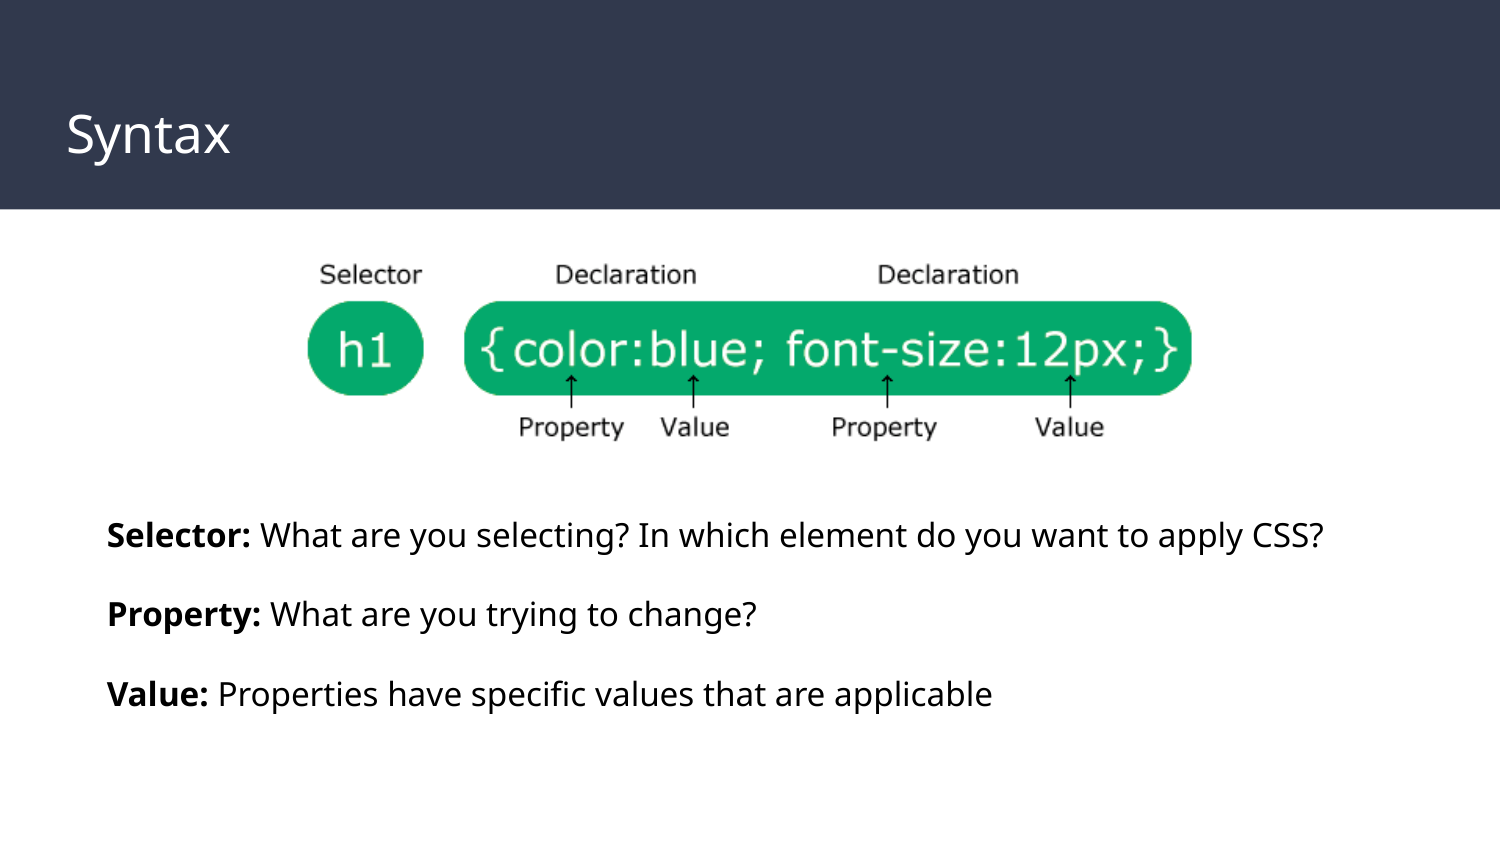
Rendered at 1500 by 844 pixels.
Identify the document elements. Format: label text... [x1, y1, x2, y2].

text_box Selector: What are you selecting? In which element do you want to apply CSS? Property: What are you trying to change? Value: Properties have specific values that are applicable [91, 498, 1408, 729]
title Syntax [51, 82, 1449, 185]
picture [305, 259, 1195, 446]
